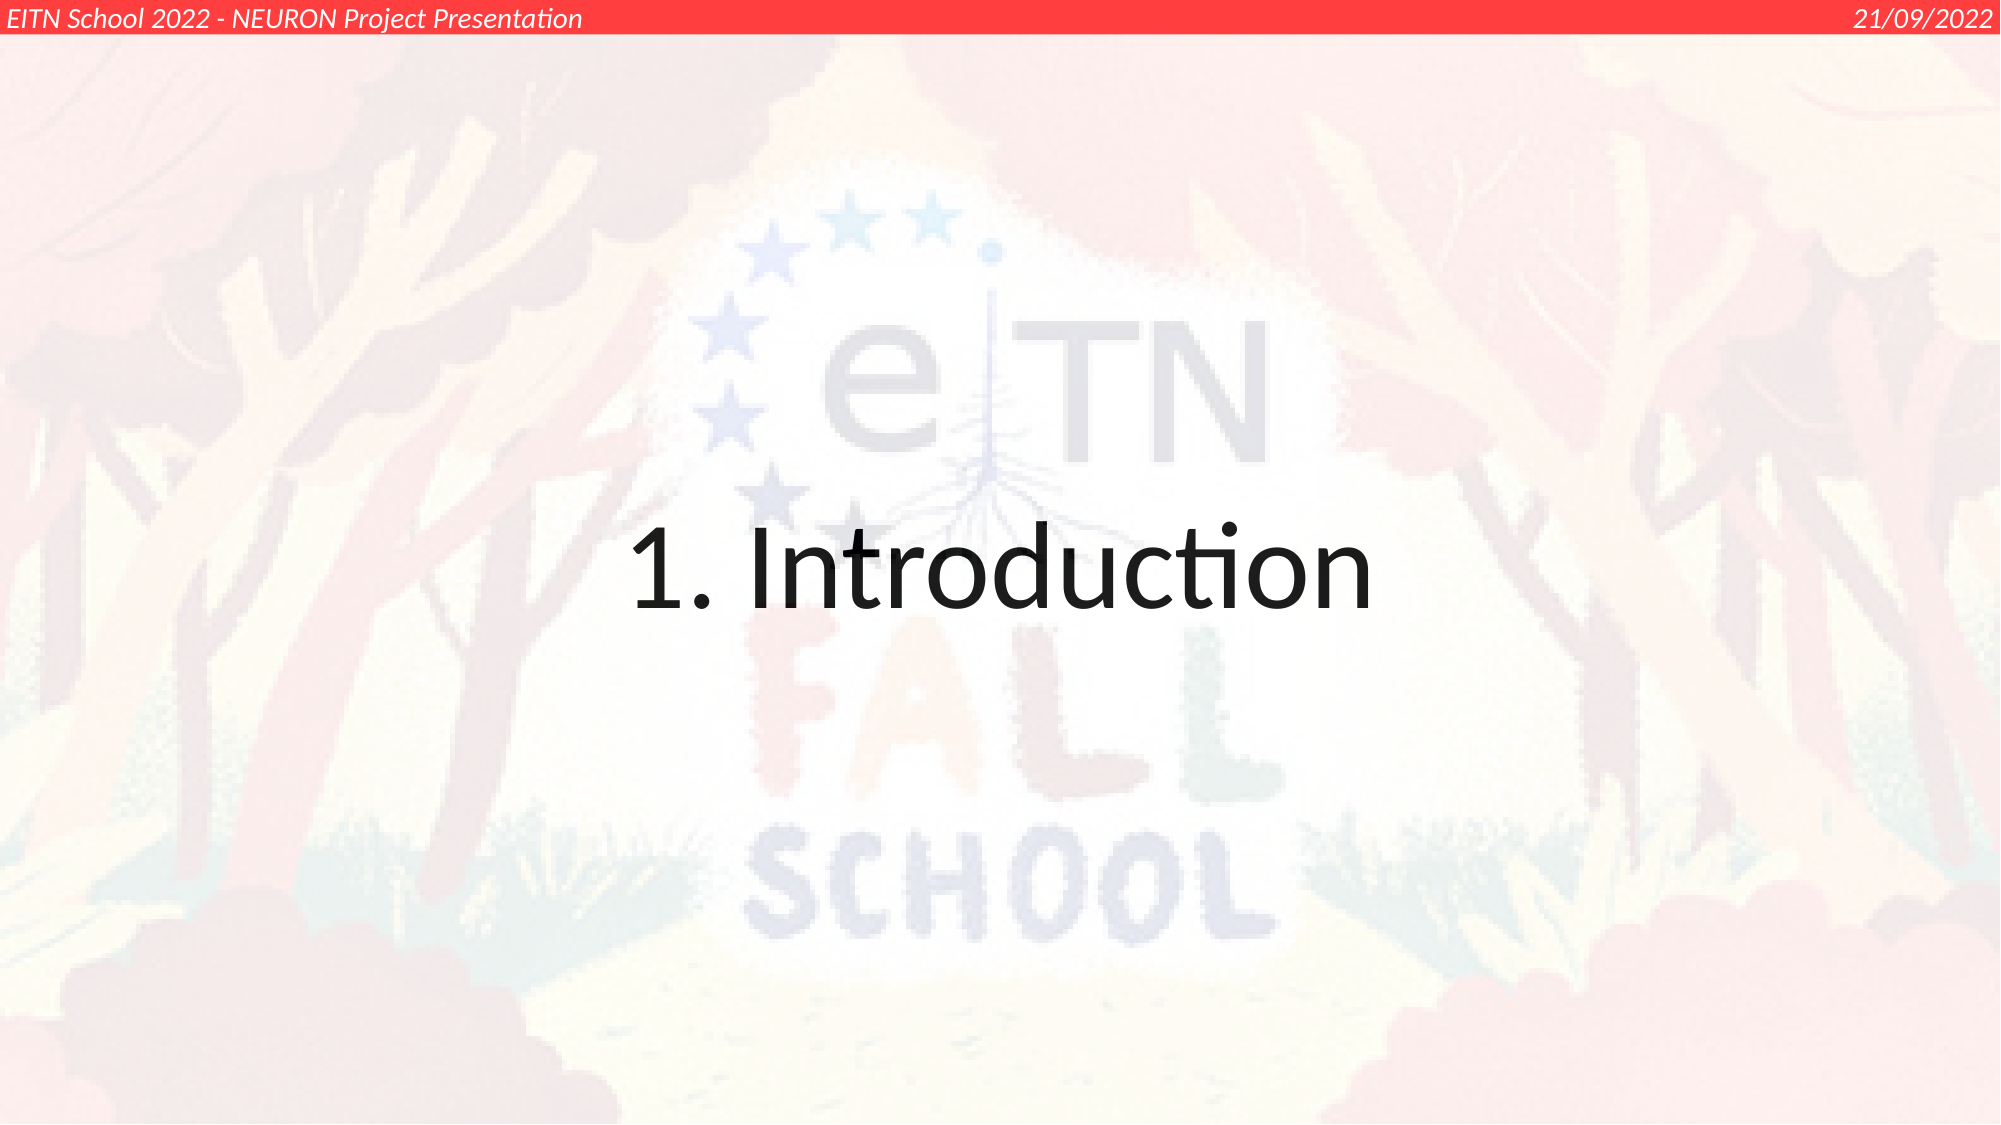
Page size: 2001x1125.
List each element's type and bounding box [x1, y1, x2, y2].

text_box [0, 0, 2000, 34]
picture [0, 34, 2000, 1124]
